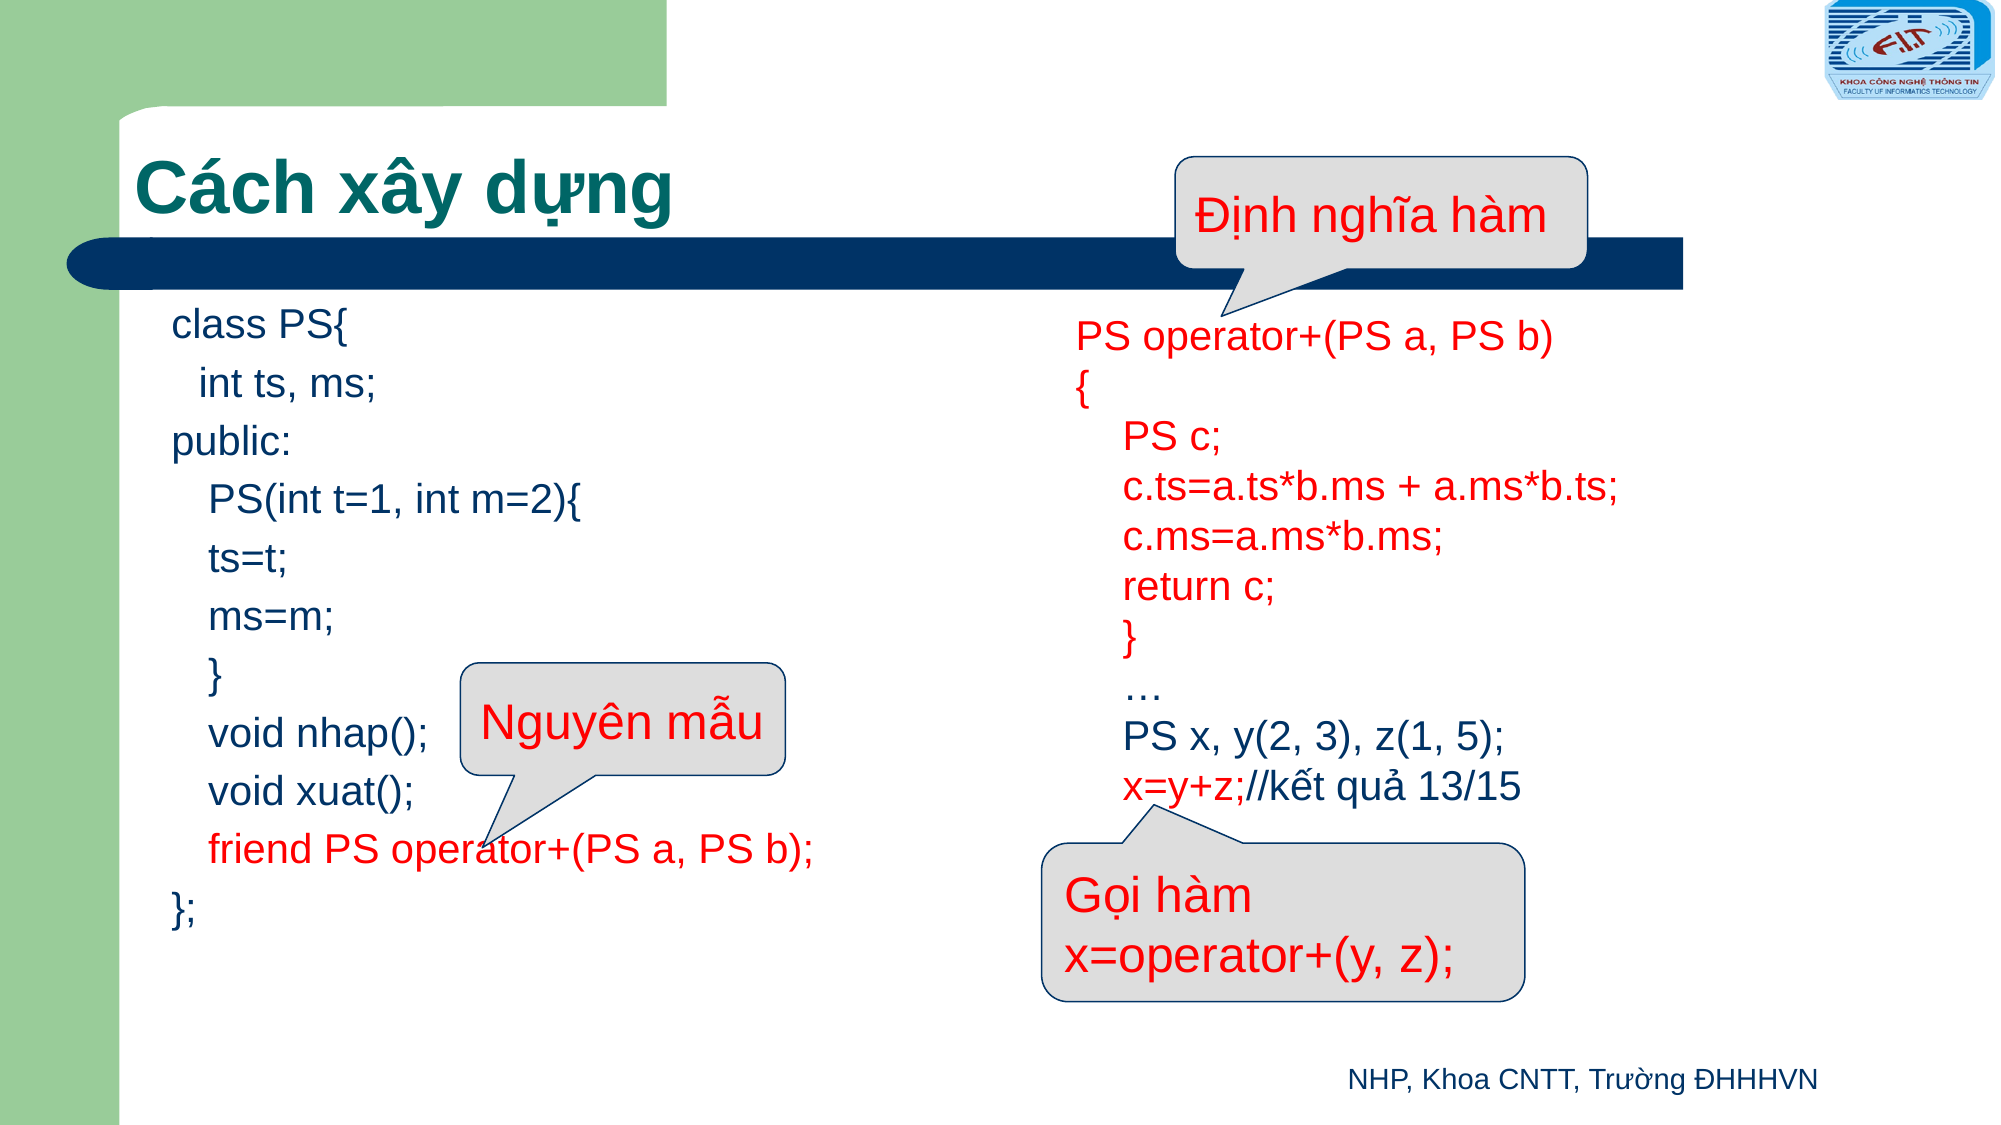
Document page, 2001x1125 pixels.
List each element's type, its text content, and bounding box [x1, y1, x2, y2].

title Cách xây dựng [119, 108, 1901, 238]
text_box PS operator+(PS a, PS b) { PS c; c.ts=a.ts*b.ms + a.ms*b.ts; c.ms=a.ms*b.ms; return c; } … PS x, y(2, 3), z(1, 5); x=y+z;//kết quả 13/15 [1060, 301, 1750, 817]
list class PS{ int ts, ms; public: PS(int t=1, int m=2){ ts=t; ms=m; } void nhap(); void xuat(); friend PS operator+(PS a, PS b); }; [156, 289, 913, 1050]
text_box Gọi hàm x=operator+(y, z); [1041, 804, 1525, 1002]
text_box Nguyên mẫu [460, 662, 786, 848]
text_box Định nghĩa hàm [1174, 156, 1588, 317]
footer NHP, Khoa CNTT, Trường ĐHHHVN [1266, 1025, 1901, 1103]
picture [1824, 0, 1997, 100]
